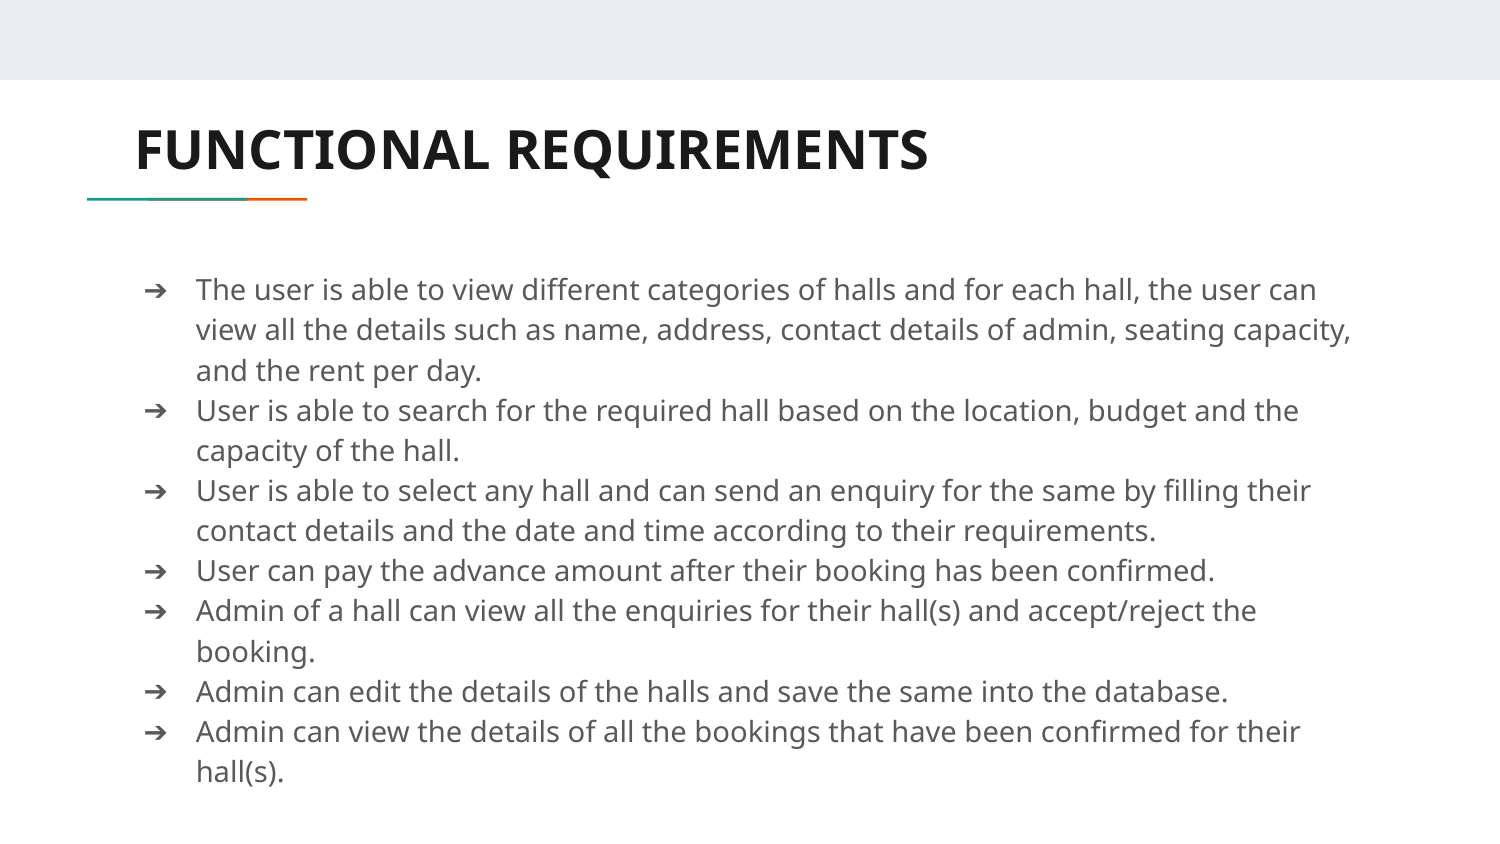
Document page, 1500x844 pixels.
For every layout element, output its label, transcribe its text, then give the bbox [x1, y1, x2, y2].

list The user is able to view different categories of halls and for each hall, the user can view all the details such as name, address, contact details of admin, seating capacity, and the rent per day. User is able to search for the required hall based on the location, budget and the capacity of the hall. User is able to select any hall and can send an enquiry for the same by filling their contact details and the date and time according to their requirements. User can pay the advance amount after their booking has been confirmed. Admin of a hall can view all the enquiries for their hall(s) and accept/reject the booking. Admin can edit the details of the halls and save the same into the database. Admin can view the details of all the bookings that have been confirmed for their hall(s). [105, 251, 1395, 746]
title FUNCTIONAL REQUIREMENTS [119, 100, 1381, 189]
